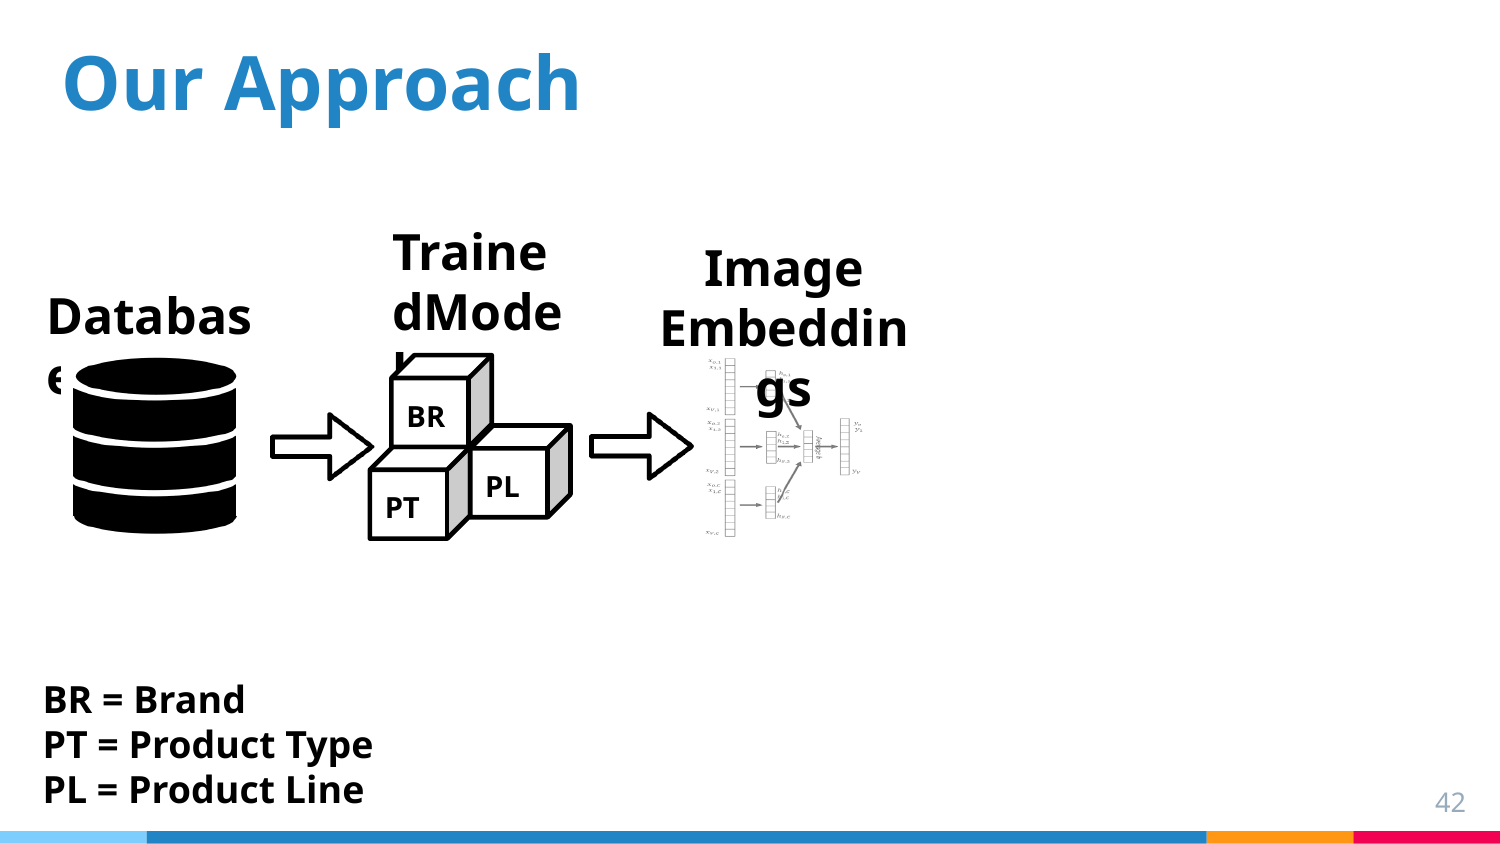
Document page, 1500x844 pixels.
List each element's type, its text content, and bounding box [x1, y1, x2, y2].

picture [259, 385, 384, 509]
text_box BR [391, 382, 478, 434]
slide_number ‹#› [1391, 770, 1482, 822]
title Our Approach [46, 0, 1107, 141]
text_box PL [470, 453, 544, 505]
text_box PT [369, 474, 444, 526]
text_box TrainedModels [377, 205, 580, 291]
text_box Database [30, 269, 278, 355]
picture [579, 353, 866, 539]
text_box [388, 447, 470, 469]
picture [61, 354, 247, 538]
text_box [470, 425, 571, 518]
text_box BR = Brand PT = Product Type PL = Product Line [27, 661, 617, 747]
text_box [391, 355, 492, 447]
text_box Image Embeddings [630, 221, 938, 307]
text_box [369, 448, 470, 539]
